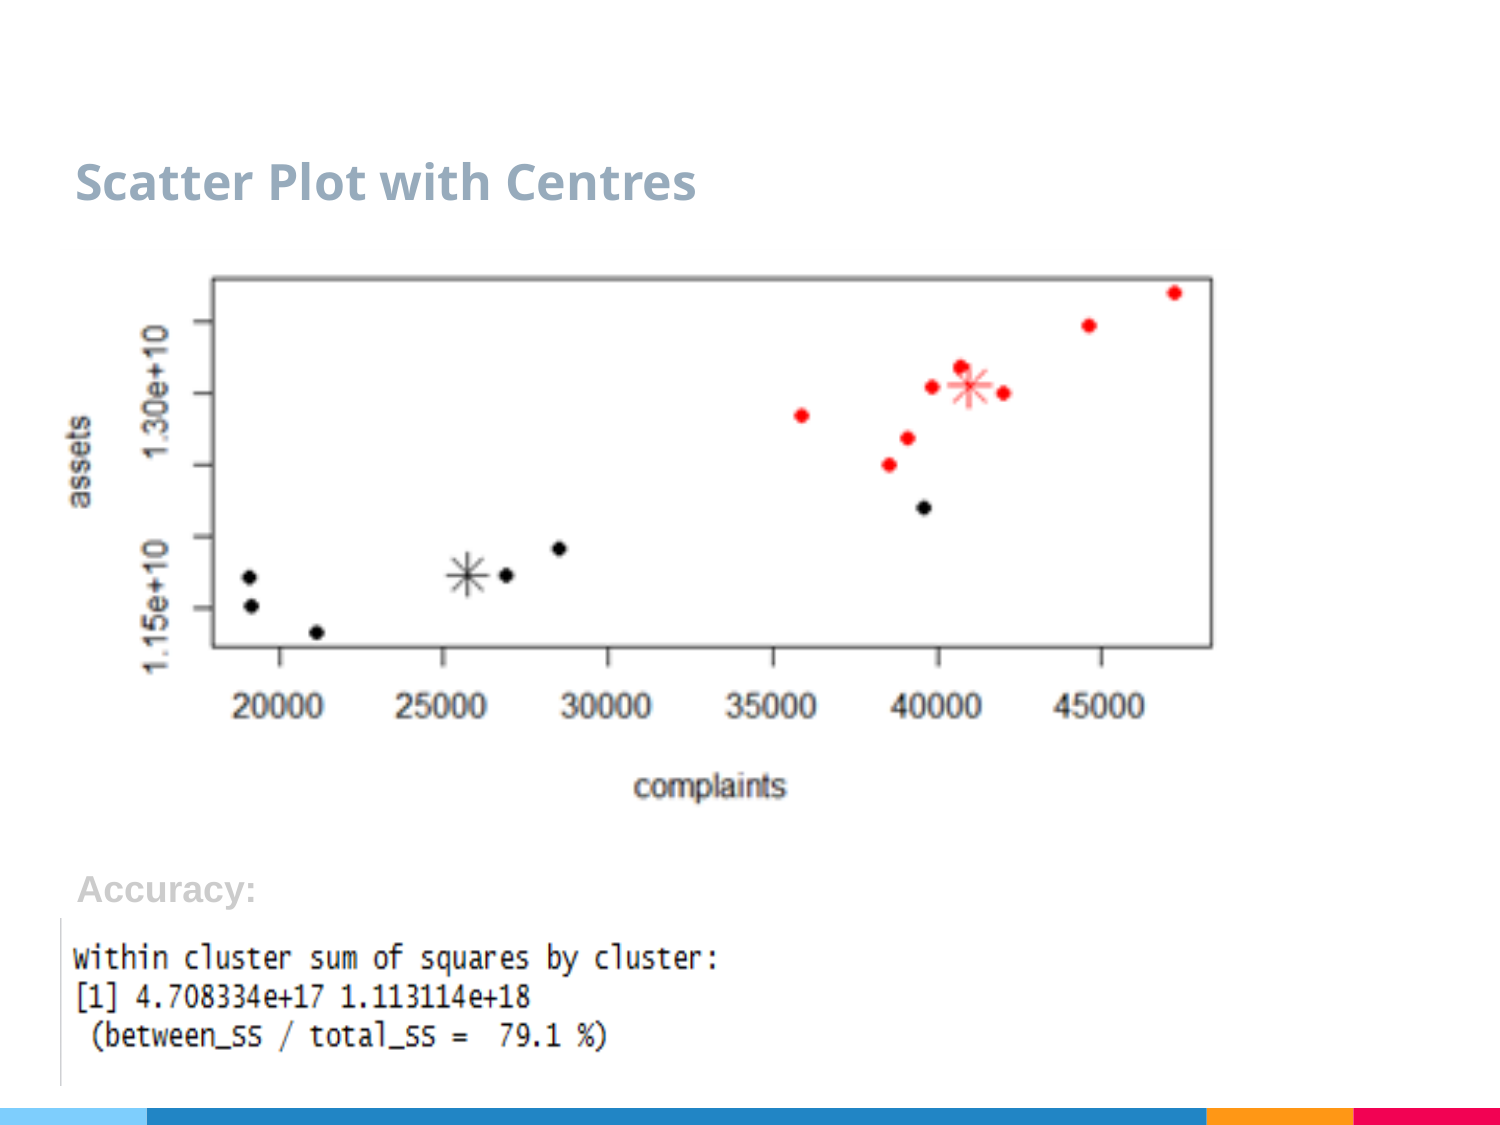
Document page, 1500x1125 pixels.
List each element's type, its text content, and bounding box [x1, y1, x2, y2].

picture [60, 248, 1242, 817]
title Scatter Plot with Centres [60, 133, 1500, 226]
picture [60, 917, 829, 1086]
text_box Accuracy: [61, 857, 273, 916]
